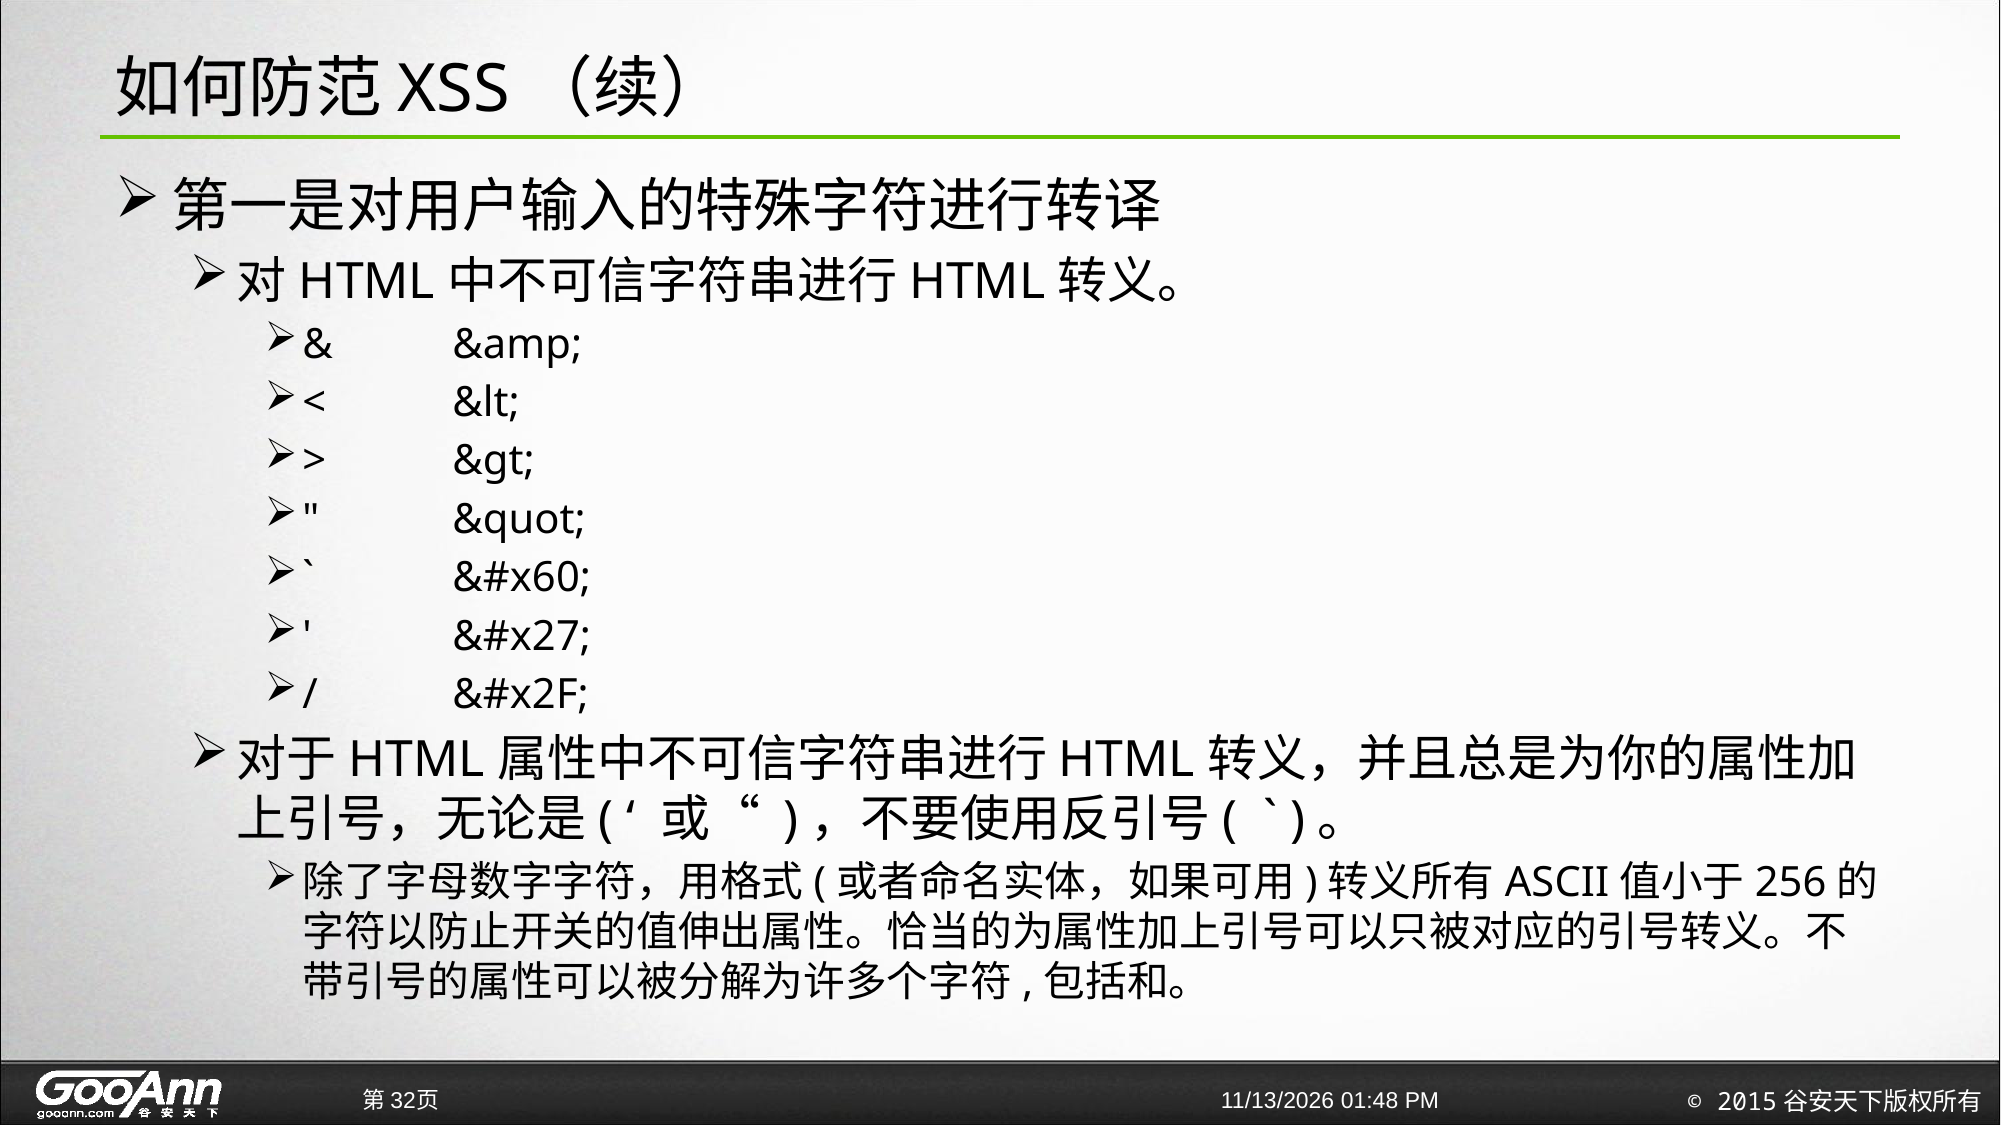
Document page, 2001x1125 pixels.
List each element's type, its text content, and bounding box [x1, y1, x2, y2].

title 如何防范XSS（续） [99, 45, 1900, 126]
list 第一是对用户输入的特殊字符进行转译 对HTML中不可信字符串进行HTML转义。 & &amp; < &lt; > &gt; " &quot; ` &#x60; ' &#x27; / &#x2F; 对于HTML属性中不可信字符串进行HTML转义，并且总是为你的属性加上引号，无论是( ‘ 或“ )，不要使用反引号( ` )。 除了字母数字字符，用格式(或者命名实体，如果可用)转义所有ASCII值小于256的字符以防止开关的值伸出属性。恰当的为属性加上引号可以只被对应的引号转义。不带引号的属性可以被分解为许多个字符,包括和。 [99, 160, 1900, 1005]
picture [0, 0, 2001, 1125]
